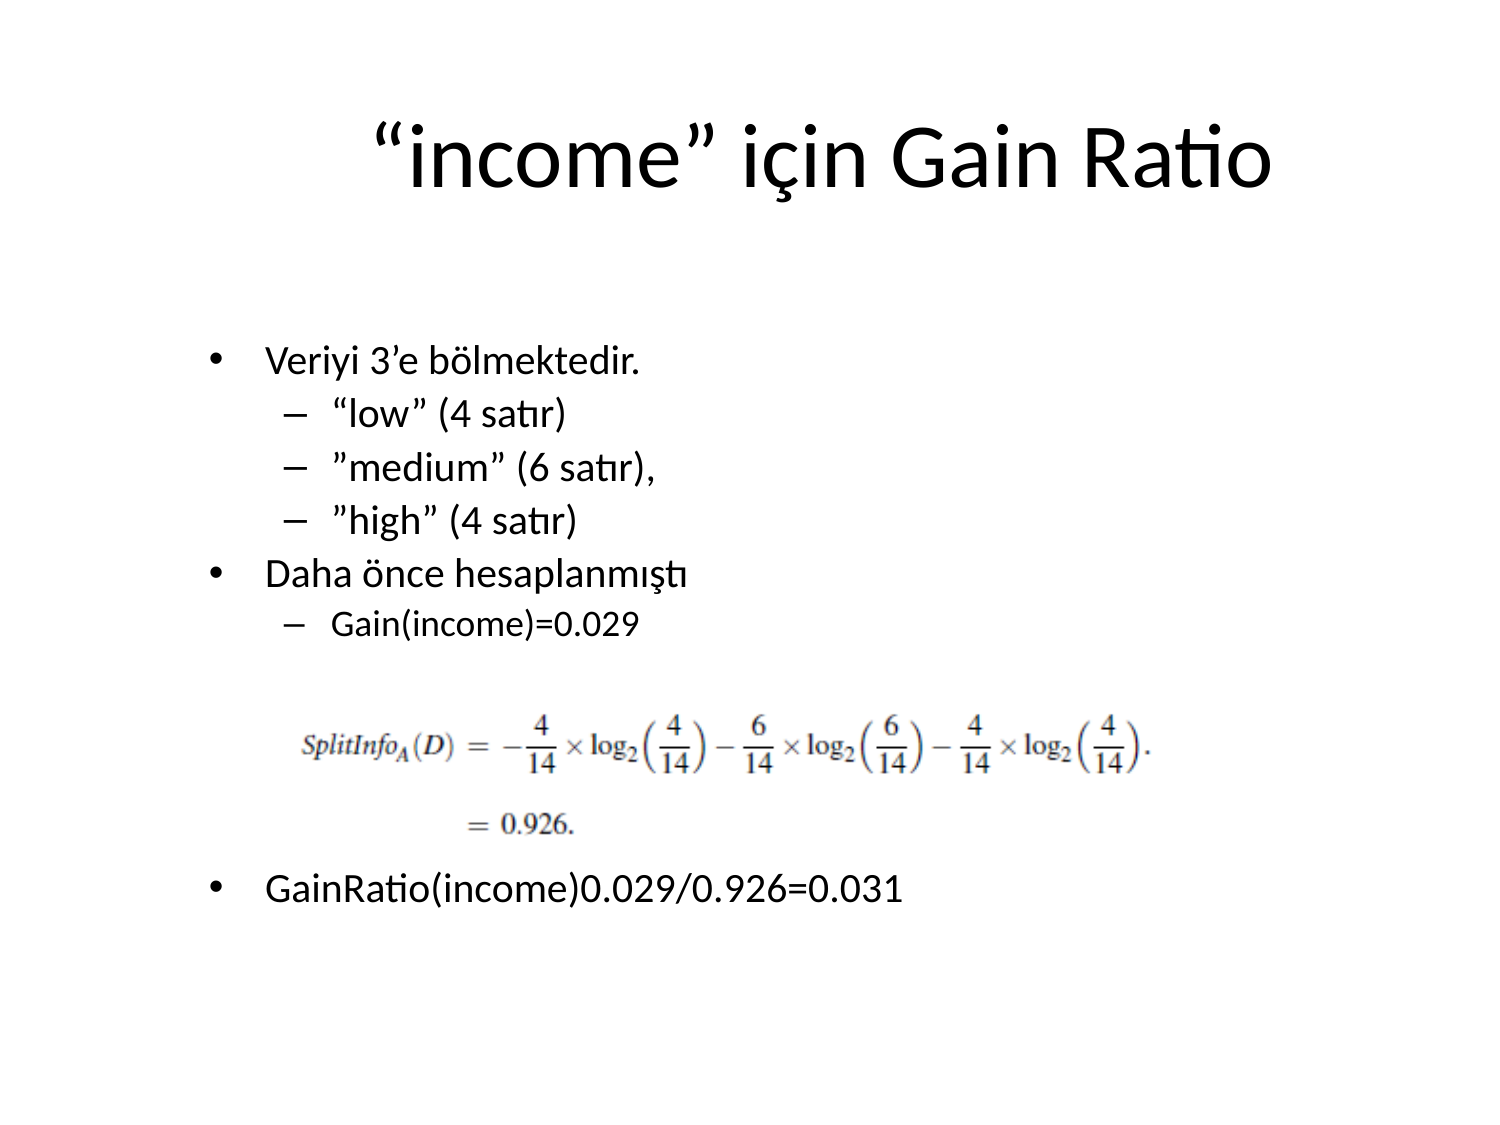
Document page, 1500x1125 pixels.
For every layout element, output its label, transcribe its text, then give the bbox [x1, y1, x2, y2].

title “income” için Gain Ratio [183, 31, 1462, 271]
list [277, 692, 1176, 842]
list Veriyi 3’e bölmektedir. “low” (4 satır) ”medium” (6 satır), ”high” (4 satır) Daha önce hesaplanmıştı Gain(income)=0.029 GainRatio(income)0.029/0.926=0.031 [193, 331, 1483, 1006]
